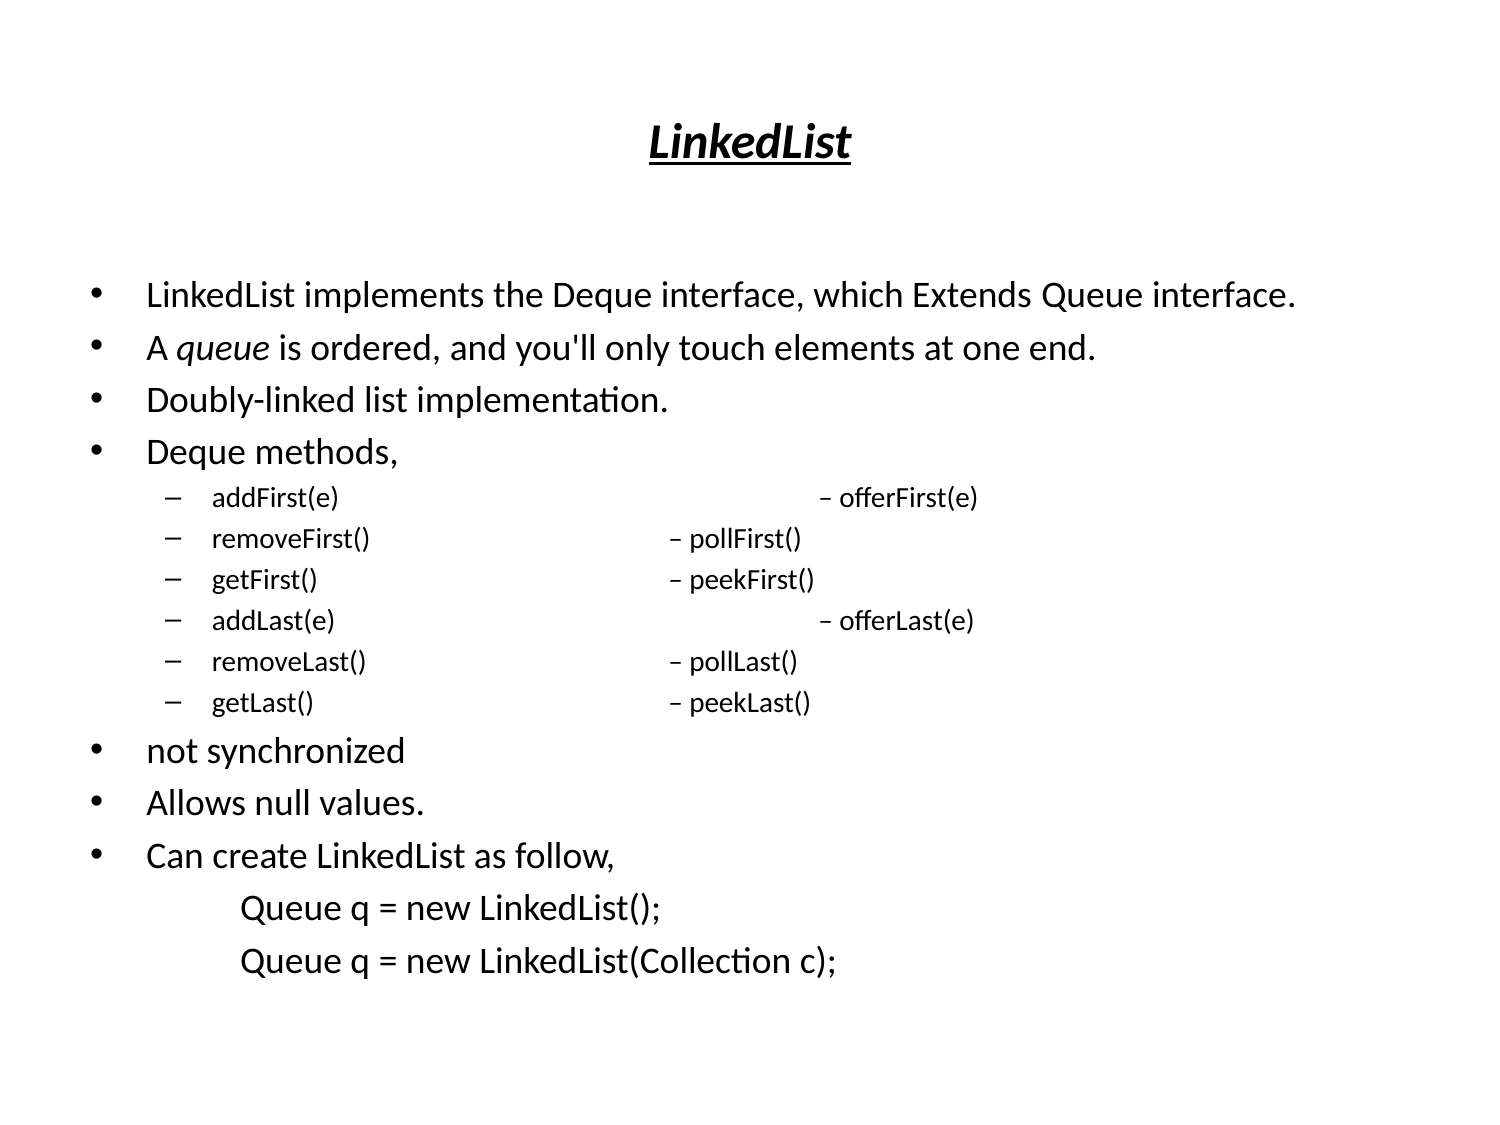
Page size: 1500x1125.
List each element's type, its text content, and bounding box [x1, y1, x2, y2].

title LinkedList [75, 45, 1425, 233]
list LinkedList implements the Deque interface, which Extends Queue interface. A queue is ordered, and you'll only touch elements at one end. Doubly-linked list implementation. Deque methods, addFirst(e) – offerFirst(e) removeFirst() – pollFirst() getFirst() – peekFirst() addLast(e) – offerLast(e) removeLast() – pollLast() getLast() – peekLast() not synchronized Allows null values. Can create LinkedList as follow, Queue q = new LinkedList(); Queue q = new LinkedList(Collection c); [75, 262, 1425, 1005]
